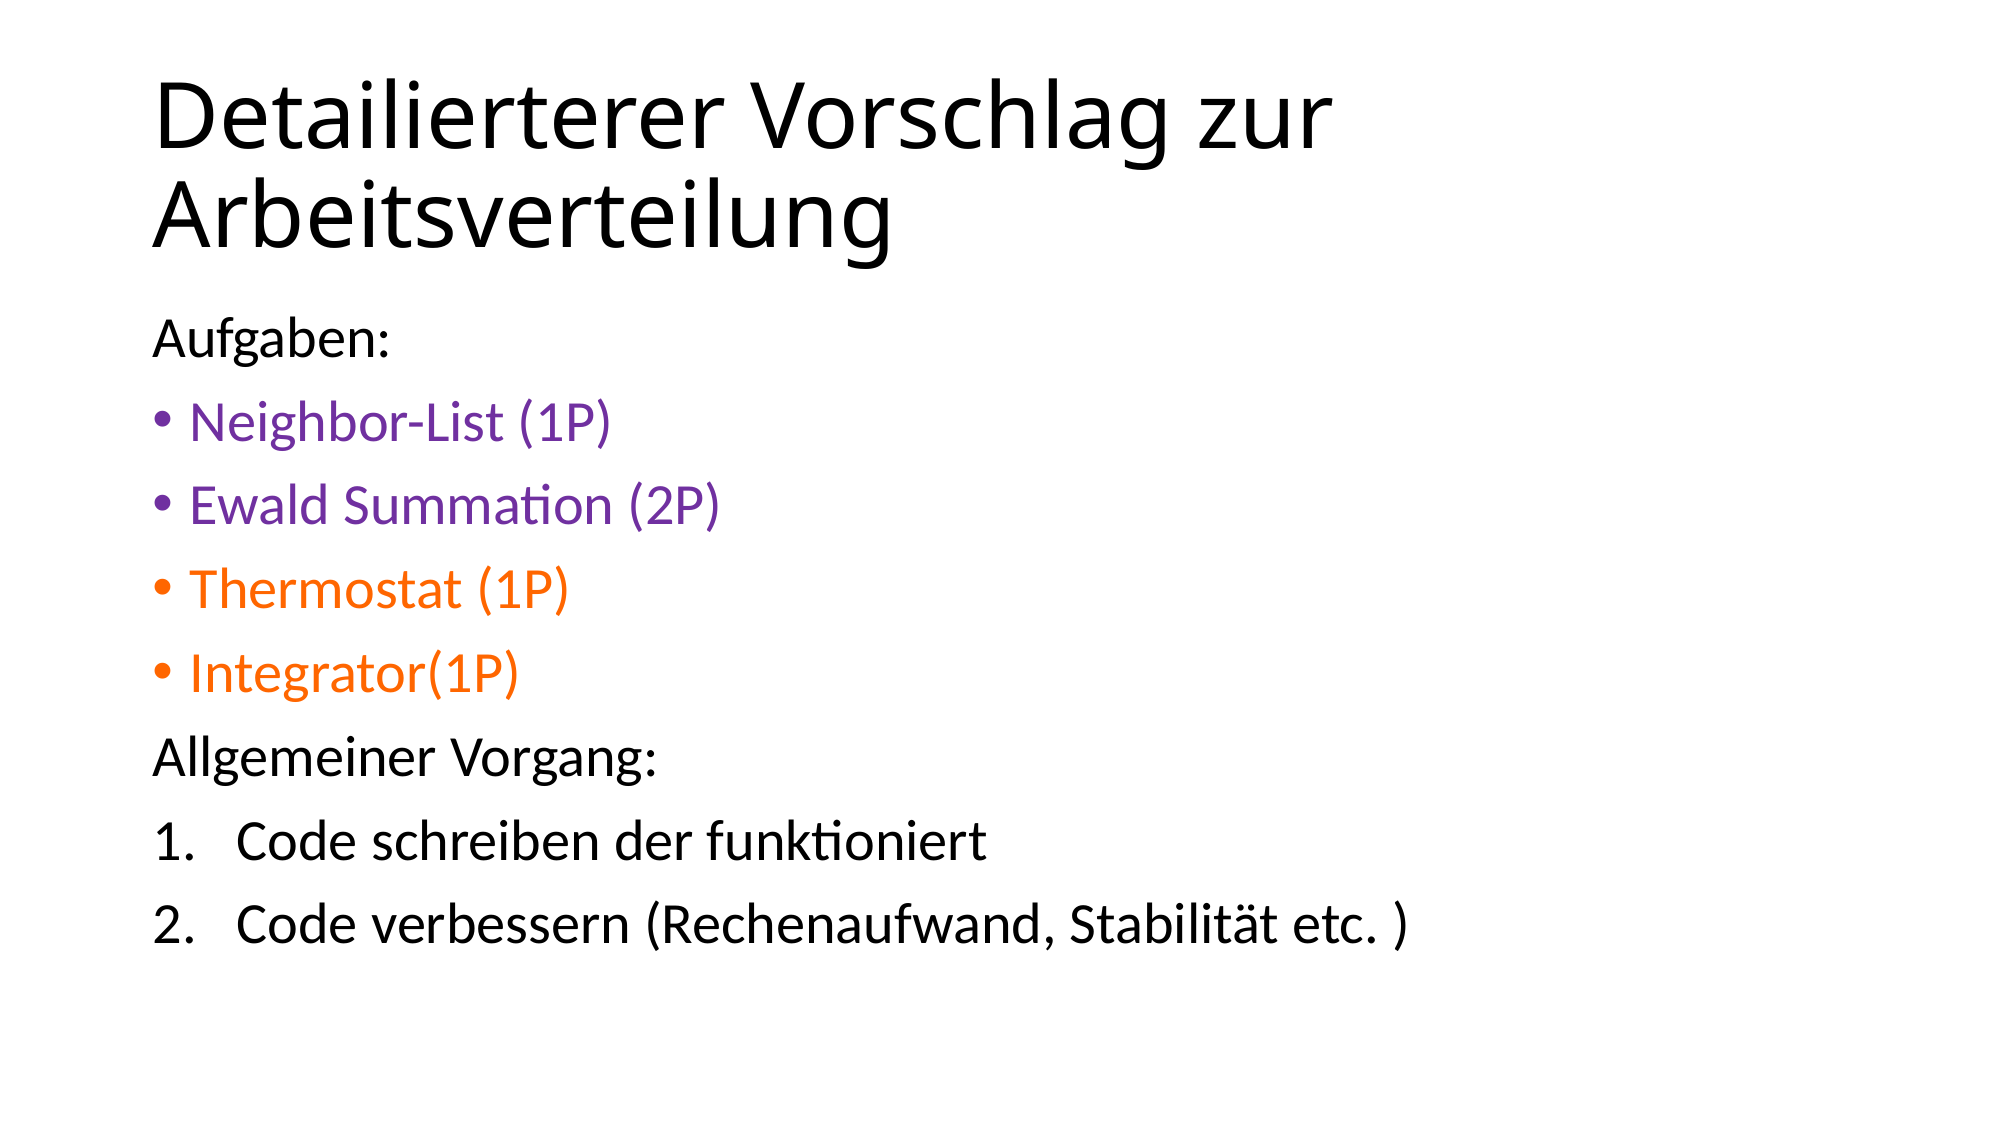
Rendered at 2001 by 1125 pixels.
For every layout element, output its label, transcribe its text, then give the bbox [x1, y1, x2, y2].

list Aufgaben: Neighbor-List (1P) Ewald Summation (2P) Thermostat (1P) Integrator(1P) Allgemeiner Vorgang: Code schreiben der funktioniert Code verbessern (Rechenaufwand, Stabilität etc. ) [137, 299, 1863, 1014]
title Detailierterer Vorschlag zur Arbeitsverteilung [137, 59, 1863, 278]
